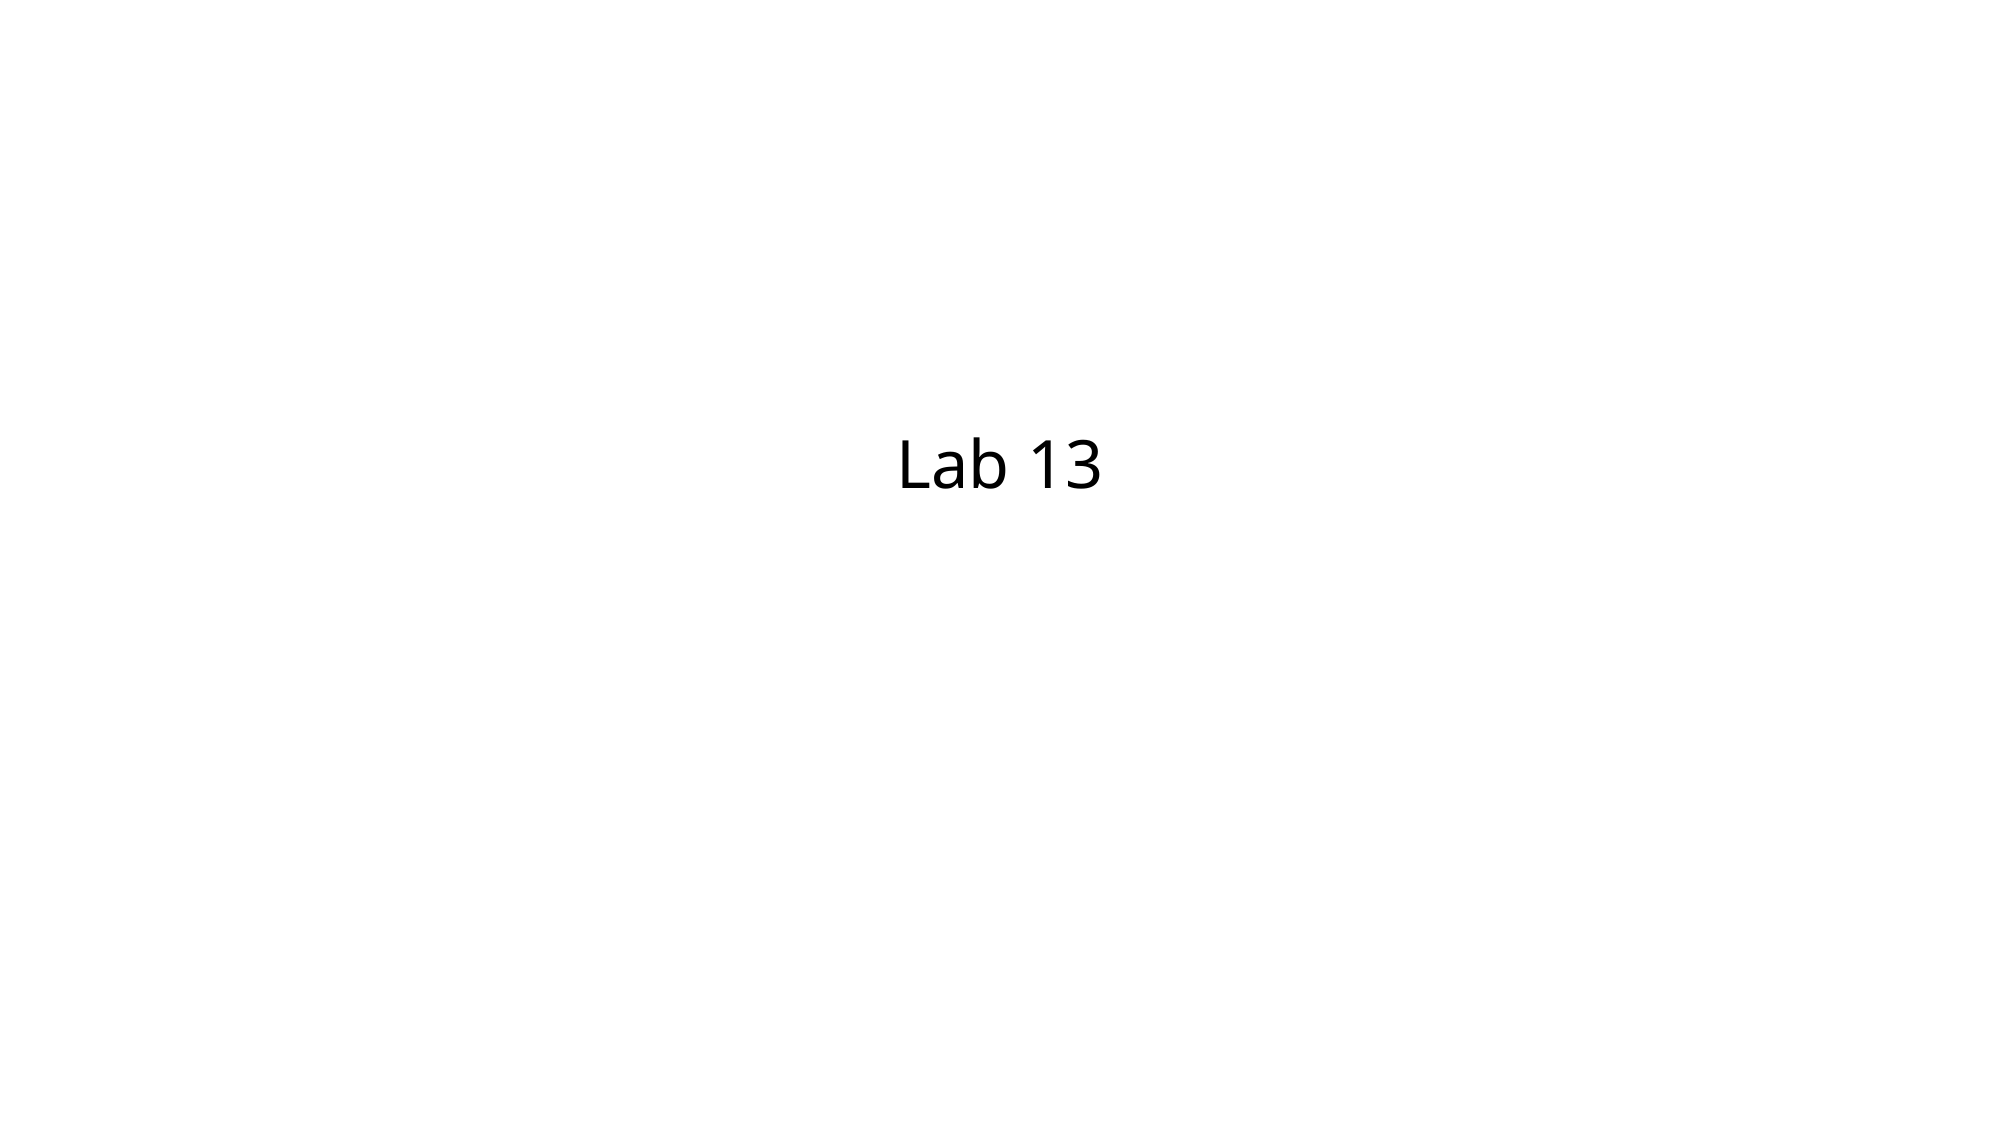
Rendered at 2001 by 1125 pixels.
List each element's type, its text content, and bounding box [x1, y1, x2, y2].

title Lab 13 [213, 289, 1787, 721]
